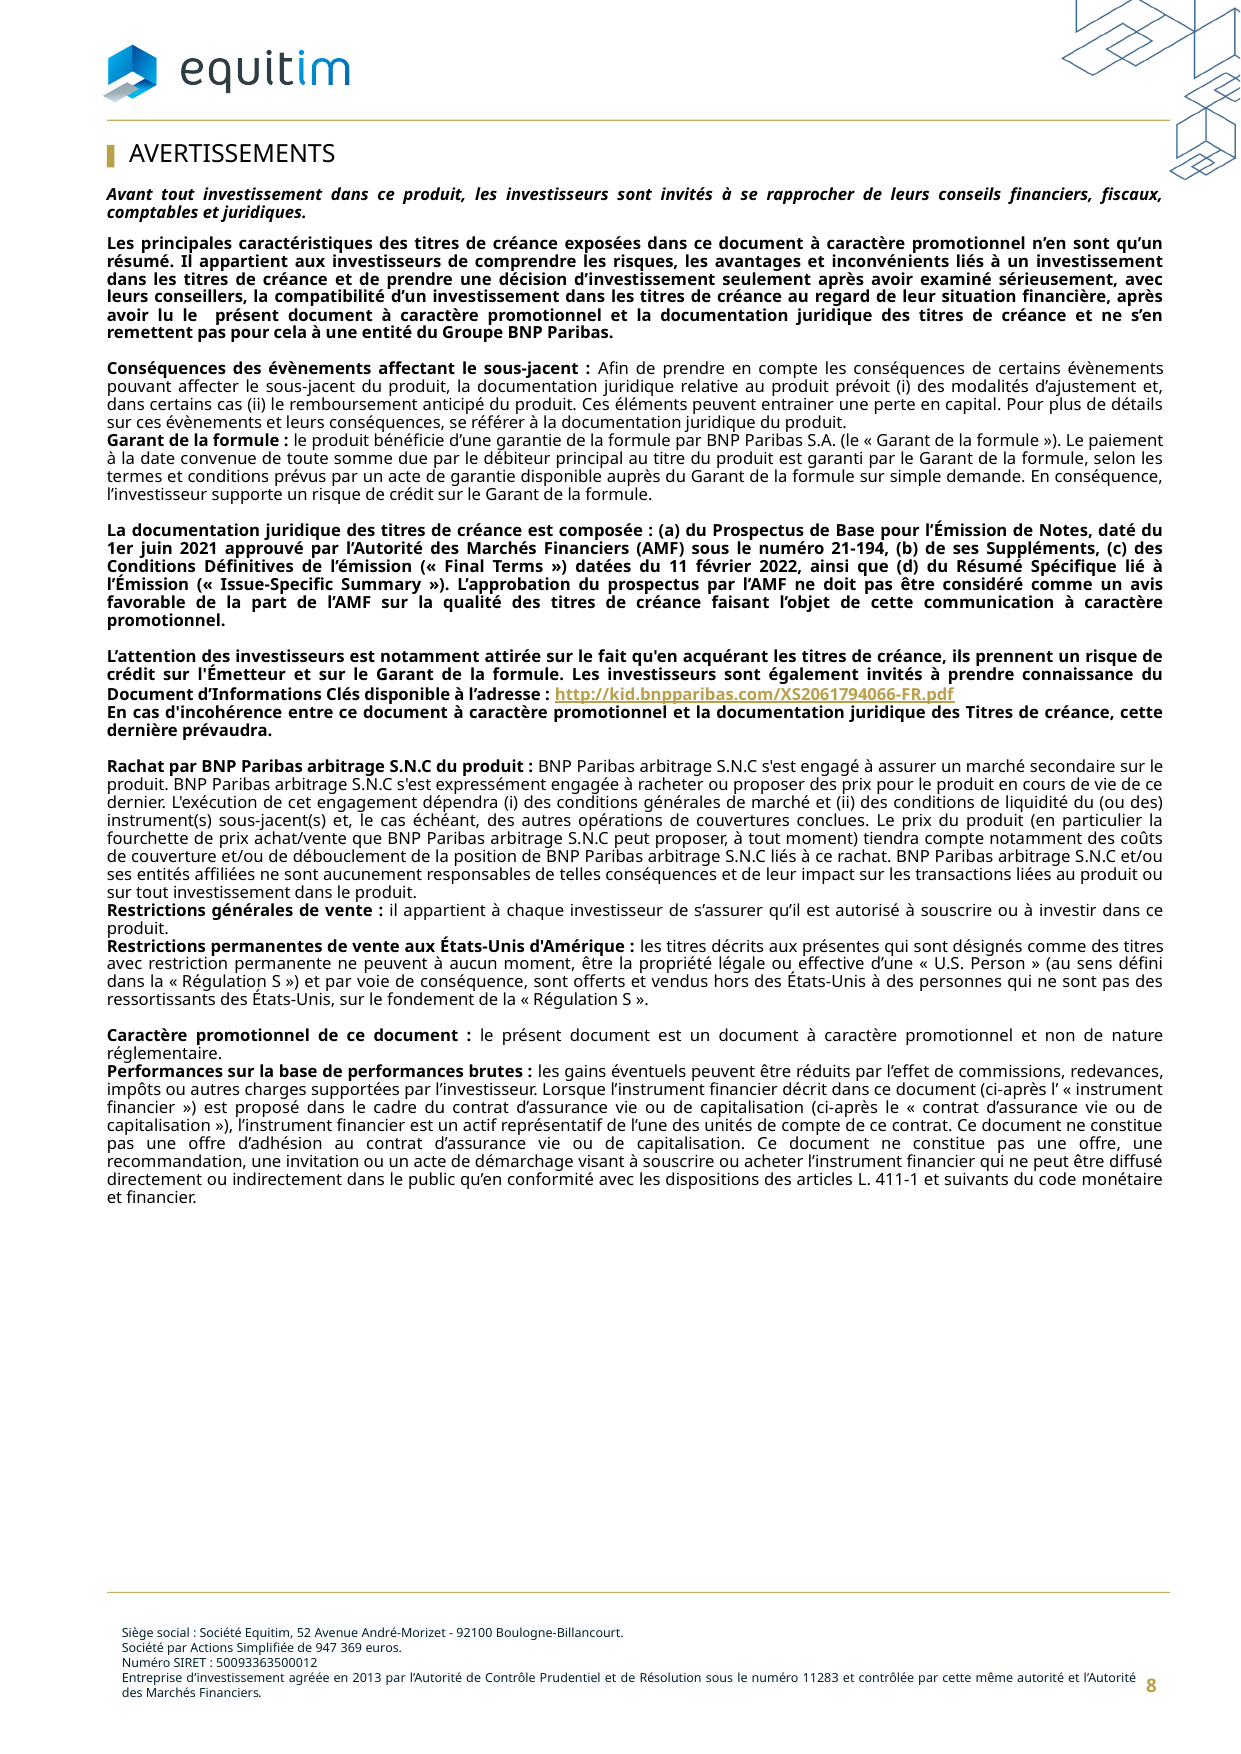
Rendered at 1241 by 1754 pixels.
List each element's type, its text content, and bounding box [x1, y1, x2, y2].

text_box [81, 0, 1241, 180]
text_box Siège social : Société Equitim, 52 Avenue André-Morizet - 92100 Boulogne-Billancourt. Société par Actions Simplifiée de 947 369 euros. Numéro SIRET : 50093363500012 Entreprise d’investissement agréée en 2013 par l’Autorité de Contrôle Prudentiel et de Résolution sous le numéro 11283 et contrôlée par cette même autorité et l’Autorité des Marchés Financiers. [107, 1617, 1151, 1708]
text_box Avant tout investissement dans ce produit, les investisseurs sont invités à se rapprocher de leurs conseils financiers, fiscaux, comptables et juridiques. Les principales caractéristiques des titres de créance exposées dans ce document à caractère promotionnel n’en sont qu’un résumé. Il appartient aux investisseurs de comprendre les risques, les avantages et inconvénients liés à un investissement dans les titres de créance et de prendre une décision d’investissement seulement après avoir examiné sérieusement, avec leurs conseillers, la compatibilité d’un investissement dans les titres de créance au regard de leur situation financière, après avoir lu le présent document à caractère promotionnel et la documentation juridique des titres de créance et ne s’en remettent pas pour cela à une entité du Groupe BNP Paribas. Conséquences des évènements affectant le sous-jacent : Afin de prendre en compte les conséquences de certains évènements pouvant affecter le sous-jacent du produit, la documentation juridique relative au produit prévoit (i) des modalités d’ajustement et, dans certains cas (ii) le remboursement anticipé du produit. Ces éléments peuvent entrainer une perte en capital. Pour plus de détails sur ces évènements et leurs conséquences, se référer à la documentation juridique du produit. Garant de la formule : le produit bénéficie d’une garantie de la formule par BNP Paribas S.A. (le « Garant de la formule »). Le paiement à la date convenue de toute somme due par le débiteur principal au titre du produit est garanti par le Garant de la formule, selon les termes et conditions prévus par un acte de garantie disponible auprès du Garant de la formule sur simple demande. En conséquence, l’investisseur supporte un risque de crédit sur le Garant de la formule. La documentation juridique des titres de créance est composée : (a) du Prospectus de Base pour l’Émission de Notes, daté du 1er juin 2021 approuvé par l’Autorité des Marchés Financiers (AMF) sous le numéro 21-194, (b) de ses Suppléments, (c) des Conditions Définitives de l’émission (« Final Terms ») datées du 11 février 2022, ainsi que (d) du Résumé Spécifique lié à l’Émission (« Issue-Specific Summary »). L’approbation du prospectus par l’AMF ne doit pas être considéré comme un avis favorable de la part de l’AMF sur la qualité des titres de créance faisant l’objet de cette communication à caractère promotionnel. L’attention des investisseurs est notamment attirée sur le fait qu'en acquérant les titres de créance, ils prennent un risque de crédit sur l'Émetteur et sur le Garant de la formule. Les investisseurs sont également invités à prendre connaissance du Document d’Informations Clés disponible à l’adresse : http://kid.bnpparibas.com/XS2061794066-FR.pdf En cas d'incohérence entre ce document à caractère promotionnel et la documentation juridique des Titres de créance, cette dernière prévaudra. Rachat par BNP Paribas arbitrage S.N.C du produit : BNP Paribas arbitrage S.N.C s'est engagé à assurer un marché secondaire sur le produit. BNP Paribas arbitrage S.N.C s'est expressément engagée à racheter ou proposer des prix pour le produit en cours de vie de ce dernier. L'exécution de cet engagement dépendra (i) des conditions générales de marché et (ii) des conditions de liquidité du (ou des) instrument(s) sous-jacent(s) et, le cas échéant, des autres opérations de couvertures conclues. Le prix du produit (en particulier la fourchette de prix achat/vente que BNP Paribas arbitrage S.N.C peut proposer, à tout moment) tiendra compte notamment des coûts de couverture et/ou de débouclement de la position de BNP Paribas arbitrage S.N.C liés à ce rachat. BNP Paribas arbitrage S.N.C et/ou ses entités affiliées ne sont aucunement responsables de telles conséquences et de leur impact sur les transactions liées au produit ou sur tout investissement dans le produit. Restrictions générales de vente : il appartient à chaque investisseur de s’assurer qu’il est autorisé à souscrire ou à investir dans ce produit. Restrictions permanentes de vente aux États-Unis d'Amérique : les titres décrits aux présentes qui sont désignés comme des titres avec restriction permanente ne peuvent à aucun moment, être la propriété légale ou effective d’une « U.S. Person » (au sens défini dans la « Régulation S ») et par voie de conséquence, sont offerts et vendus hors des États-Unis à des personnes qui ne sont pas des ressortissants des États-Unis, sur le fondement de la « Régulation S ». Caractère promotionnel de ce document : le présent document est un document à caractère promotionnel et non de nature réglementaire. Performances sur la base de performances brutes : les gains éventuels peuvent être réduits par l’effet de commissions, redevances, impôts ou autres charges supportées par l’investisseur. Lorsque l’instrument financier décrit dans ce document (ci-après l’ « instrument financier ») est proposé dans le cadre du contrat d’assurance vie ou de capitalisation (ci-après le « contrat d’assurance vie ou de capitalisation »), l’instrument financier est un actif représentatif de l’une des unités de compte de ce contrat. Ce document ne constitue pas une offre d’adhésion au contrat d’assurance vie ou de capitalisation. Ce document ne constitue pas une offre, une recommandation, une invitation ou un acte de démarchage visant à souscrire ou acheter l’instrument financier qui ne peut être diffusé directement ou indirectement dans le public qu’en conformité avec les dispositions des articles L. 411-1 et suivants du code monétaire et financier. [106, 186, 1165, 1225]
slide_number 8 [1151, 1668, 1181, 1704]
